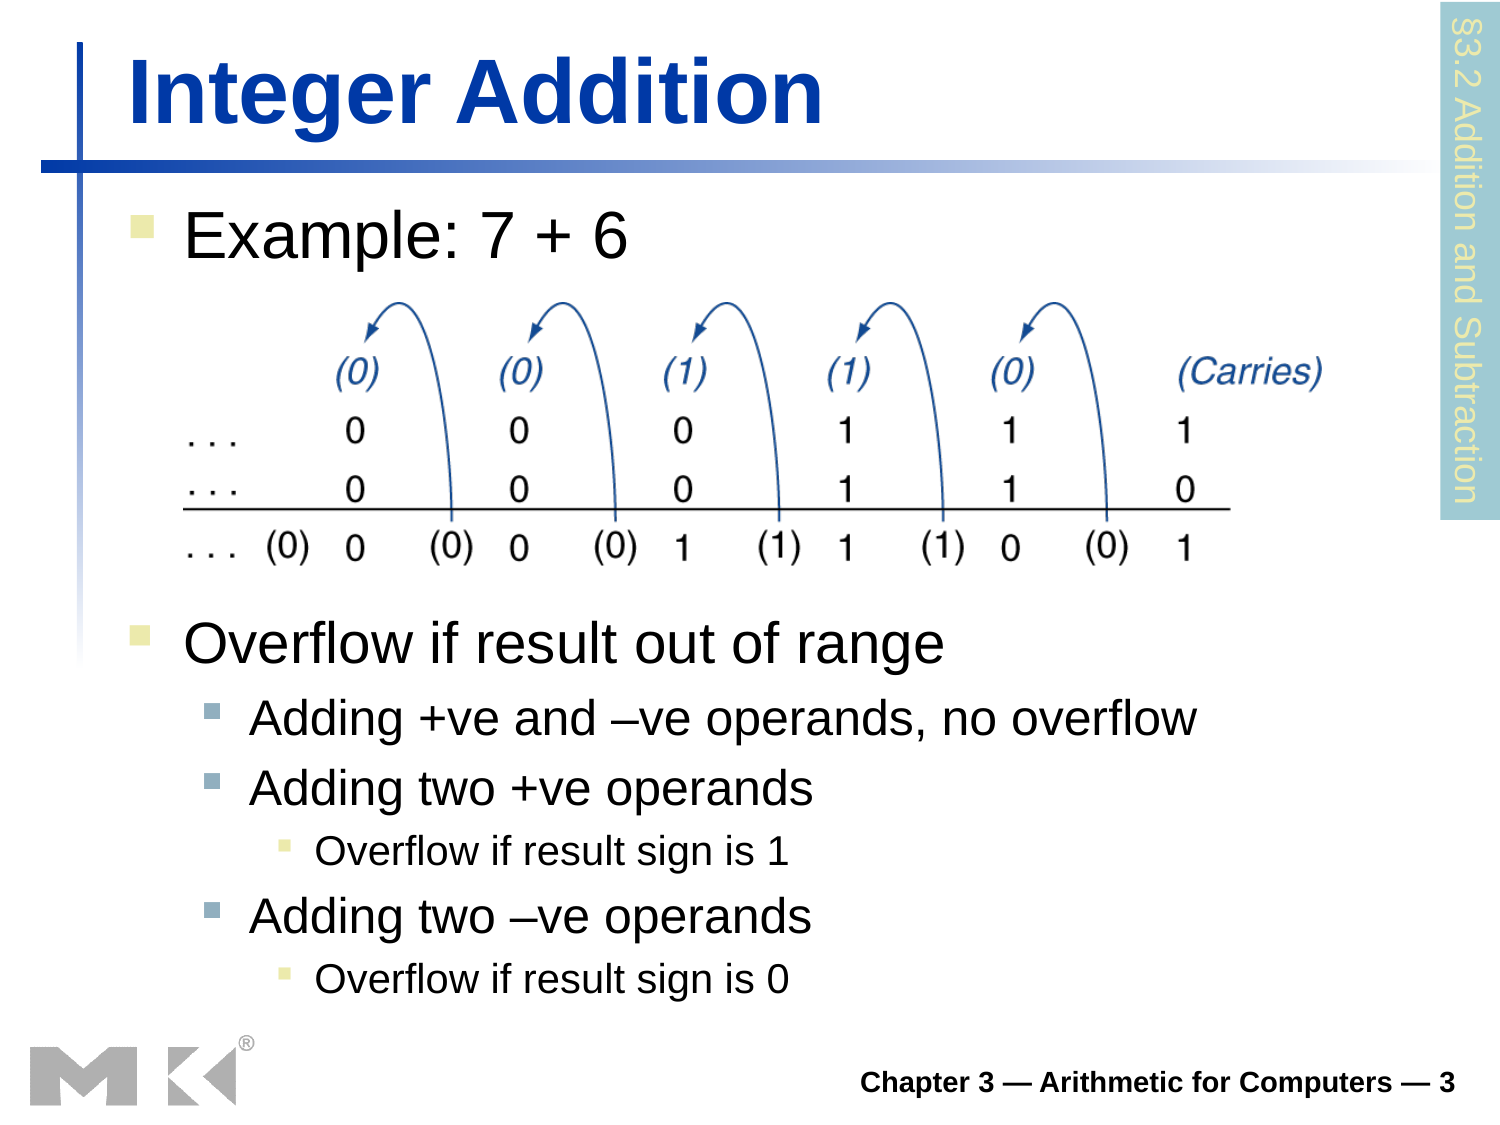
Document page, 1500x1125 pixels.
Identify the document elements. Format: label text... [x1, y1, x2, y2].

title Integer Addition [112, 23, 1440, 149]
picture [183, 302, 1322, 569]
text_box §3.2 Addition and Subtraction [1440, 1, 1500, 520]
footer Chapter 3 — Arithmetic for Computers — 3 [277, 1046, 1471, 1106]
list Example: 7 + 6 [112, 184, 1440, 296]
picture [29, 1034, 255, 1106]
text_box Overflow if result out of range Adding +ve and –ve operands, no overflow Adding two +ve operands Overflow if result sign is 1 Adding two –ve operands Overflow if result sign is 0 [112, 597, 1388, 1024]
